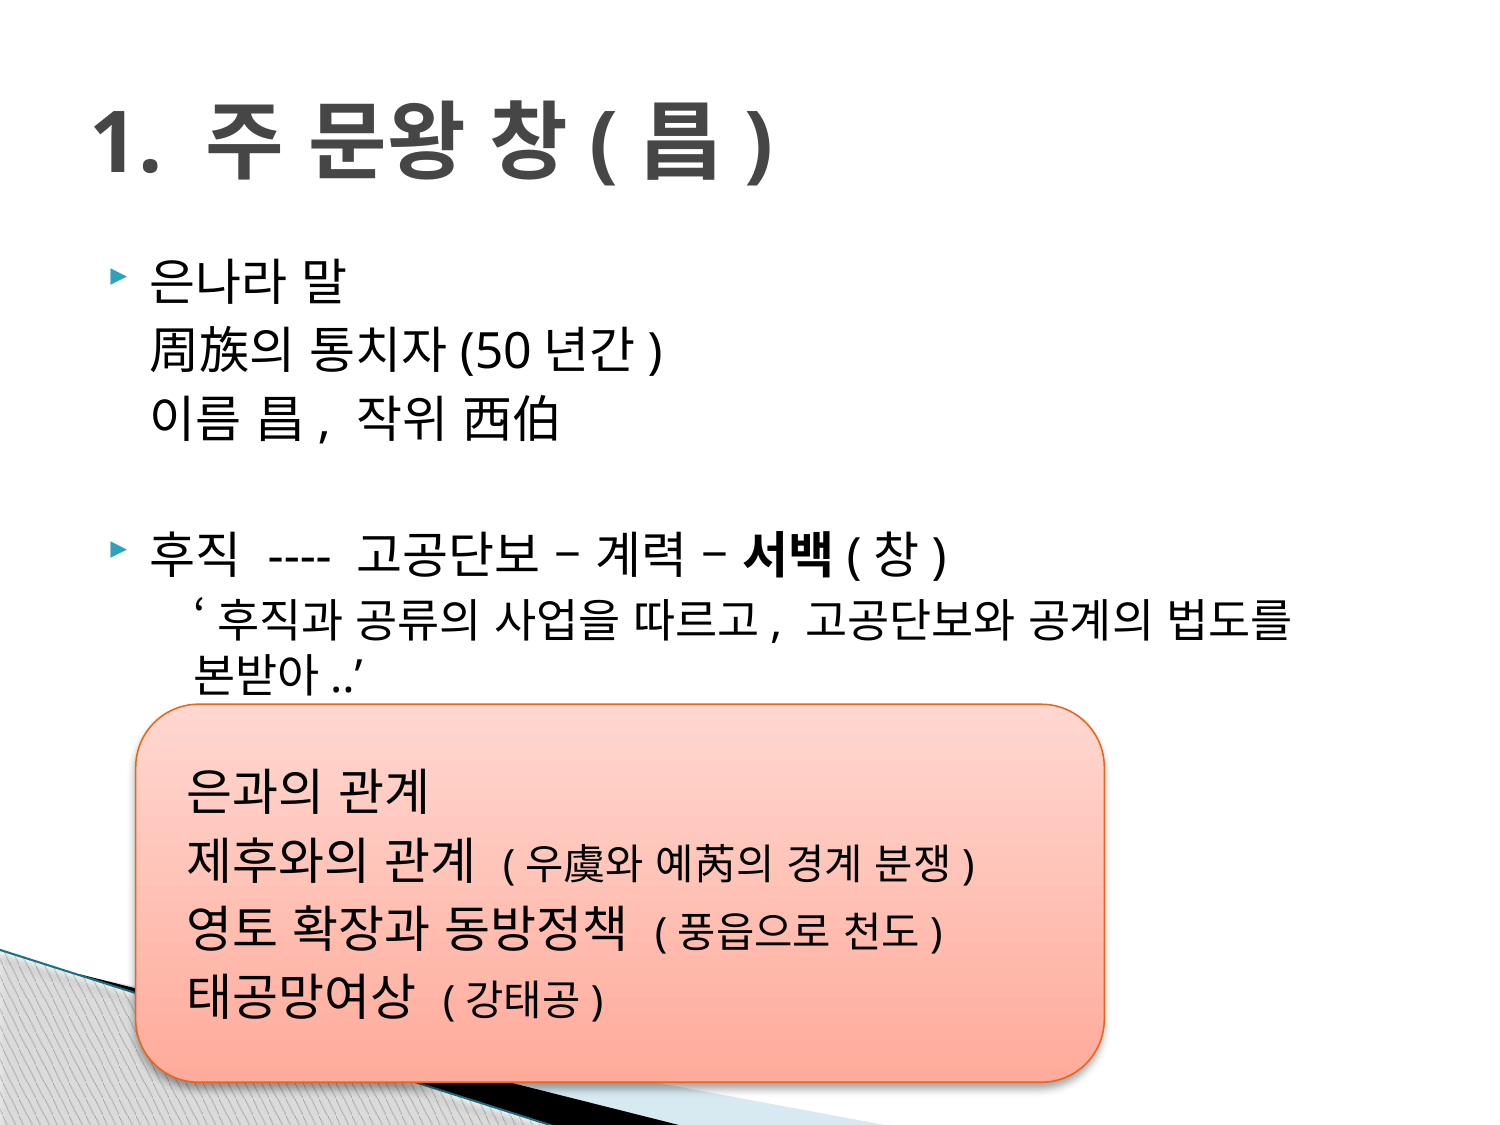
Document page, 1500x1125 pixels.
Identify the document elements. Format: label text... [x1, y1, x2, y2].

title 1. 주 문왕 창(昌) [75, 45, 1425, 233]
list 은나라 말 周族의 통치자(50년간) 이름 昌, 작위 西伯 후직 ---- 고공단보 – 계력 – 서백(창) ‘후직과 공류의 사업을 따르고, 고공단보와 공계의 법도를 본받아..’ [75, 243, 1425, 986]
text_box 은과의 관계 제후와의 관계 (우虞와 예芮의 경계 분쟁) 영토 확장과 동방정책 (풍읍으로 천도) 태공망여상 (강태공) [134, 703, 1106, 1084]
